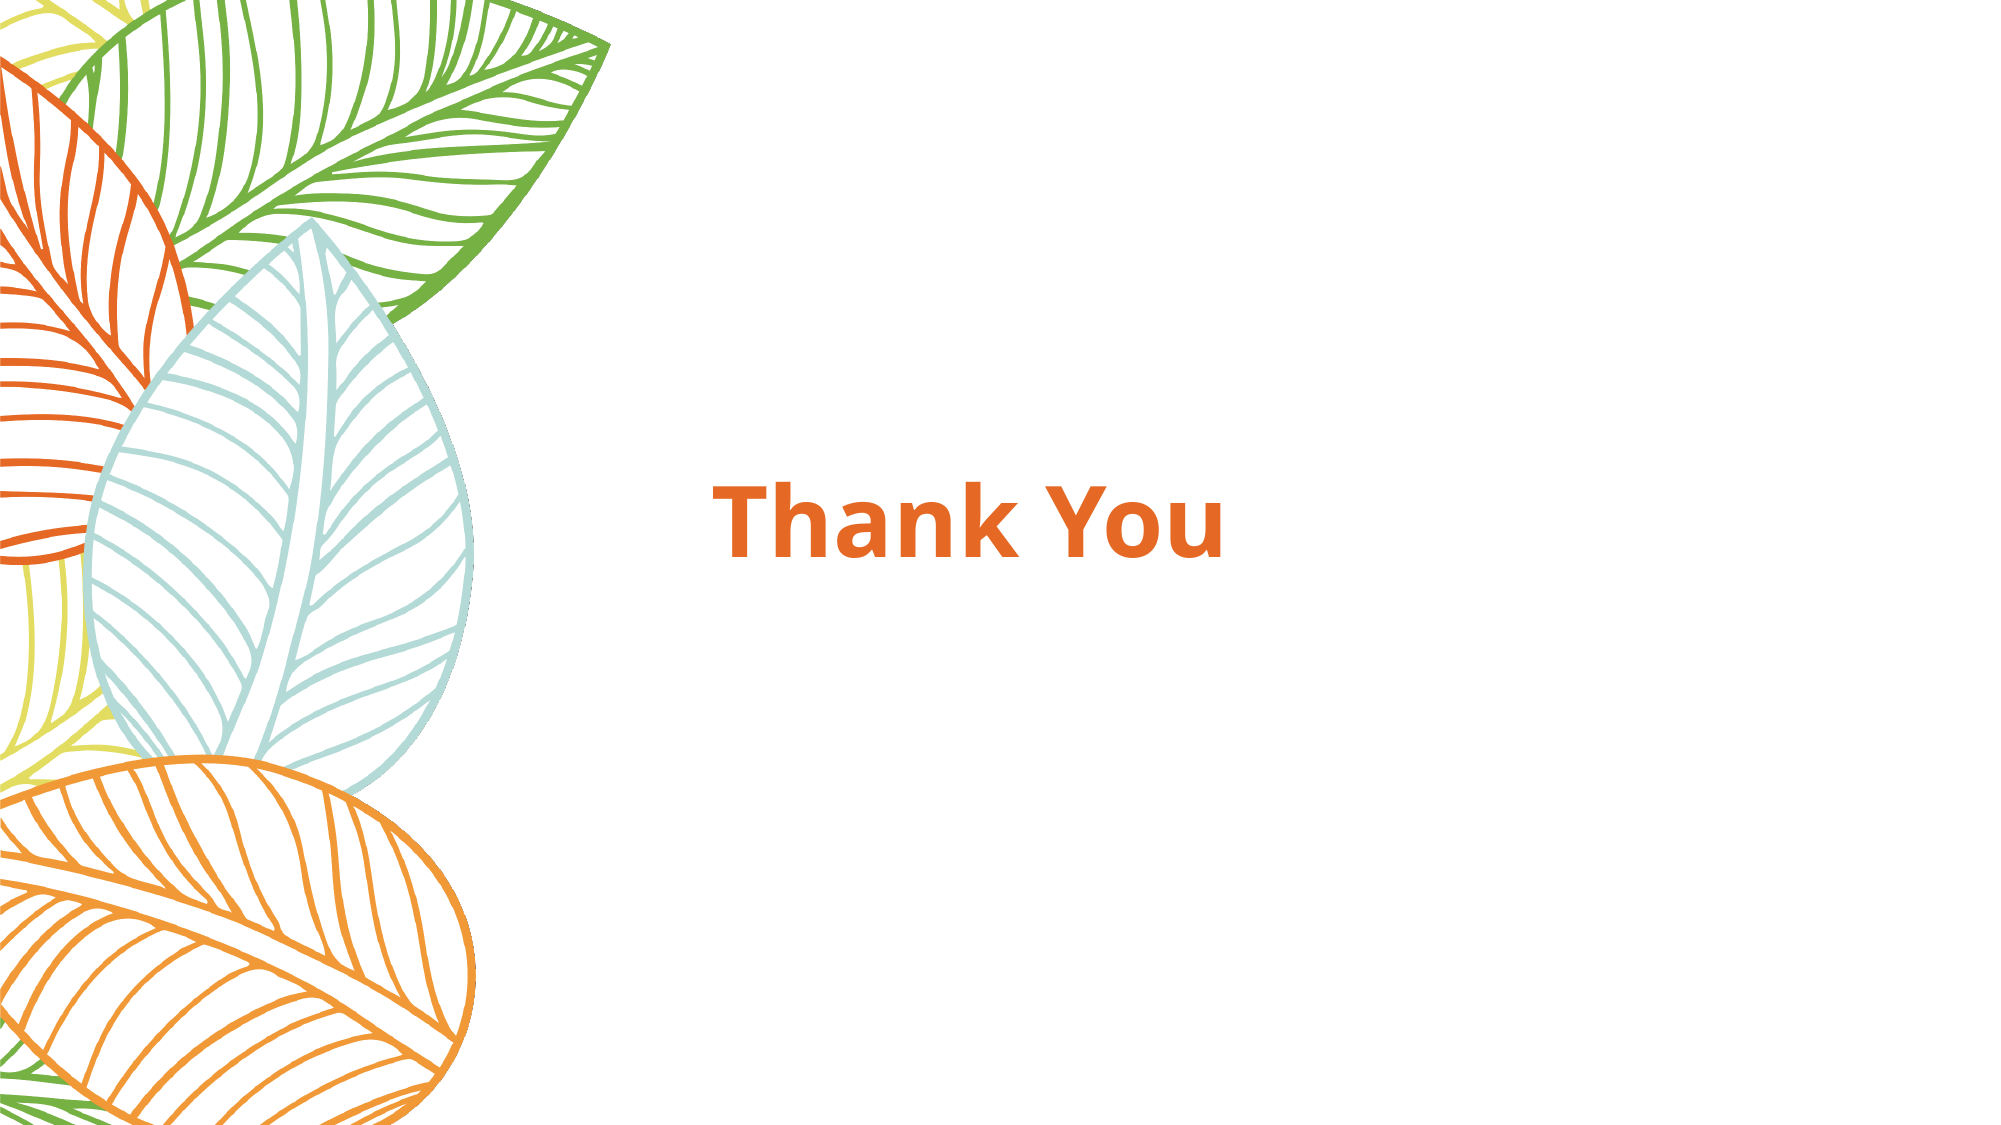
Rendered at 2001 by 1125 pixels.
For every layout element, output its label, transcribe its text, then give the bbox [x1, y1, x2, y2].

picture [0, 0, 611, 1125]
title Thank You [696, 464, 1881, 661]
